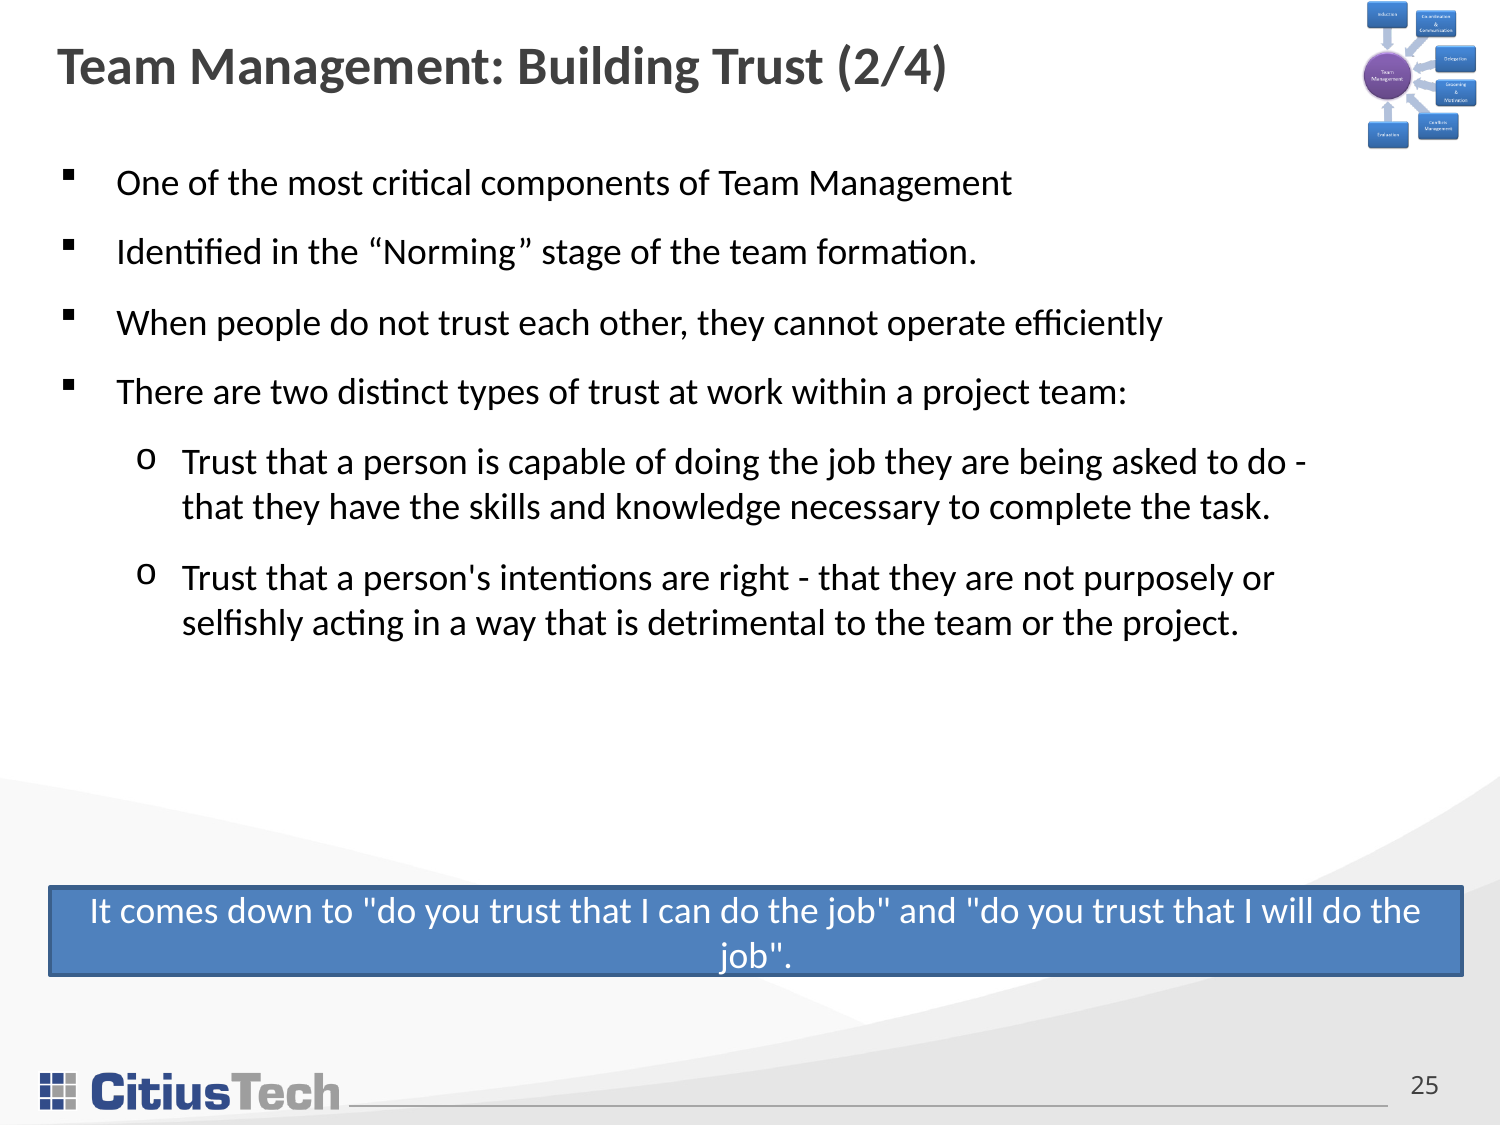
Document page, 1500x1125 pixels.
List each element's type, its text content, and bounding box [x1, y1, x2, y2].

text_box It comes down to "do you trust that I can do the job" and "do you trust that I will do the job". [48, 885, 1464, 977]
picture [0, 0, 1500, 1125]
list One of the most critical components of Team Management Identified in the “Norming” stage of the team formation. When people do not trust each other, they cannot operate efficiently There are two distinct types of trust at work within a project team: Trust that a person is capable of doing the job they are being asked to do - that they have the skills and knowledge necessary to complete the task. Trust that a person's intentions are right - that they are not purposely or selfishly acting in a way that is detrimental to the team or the project. [45, 149, 1370, 1025]
title Team Management: Building Trust (2/4) [41, 22, 1319, 117]
